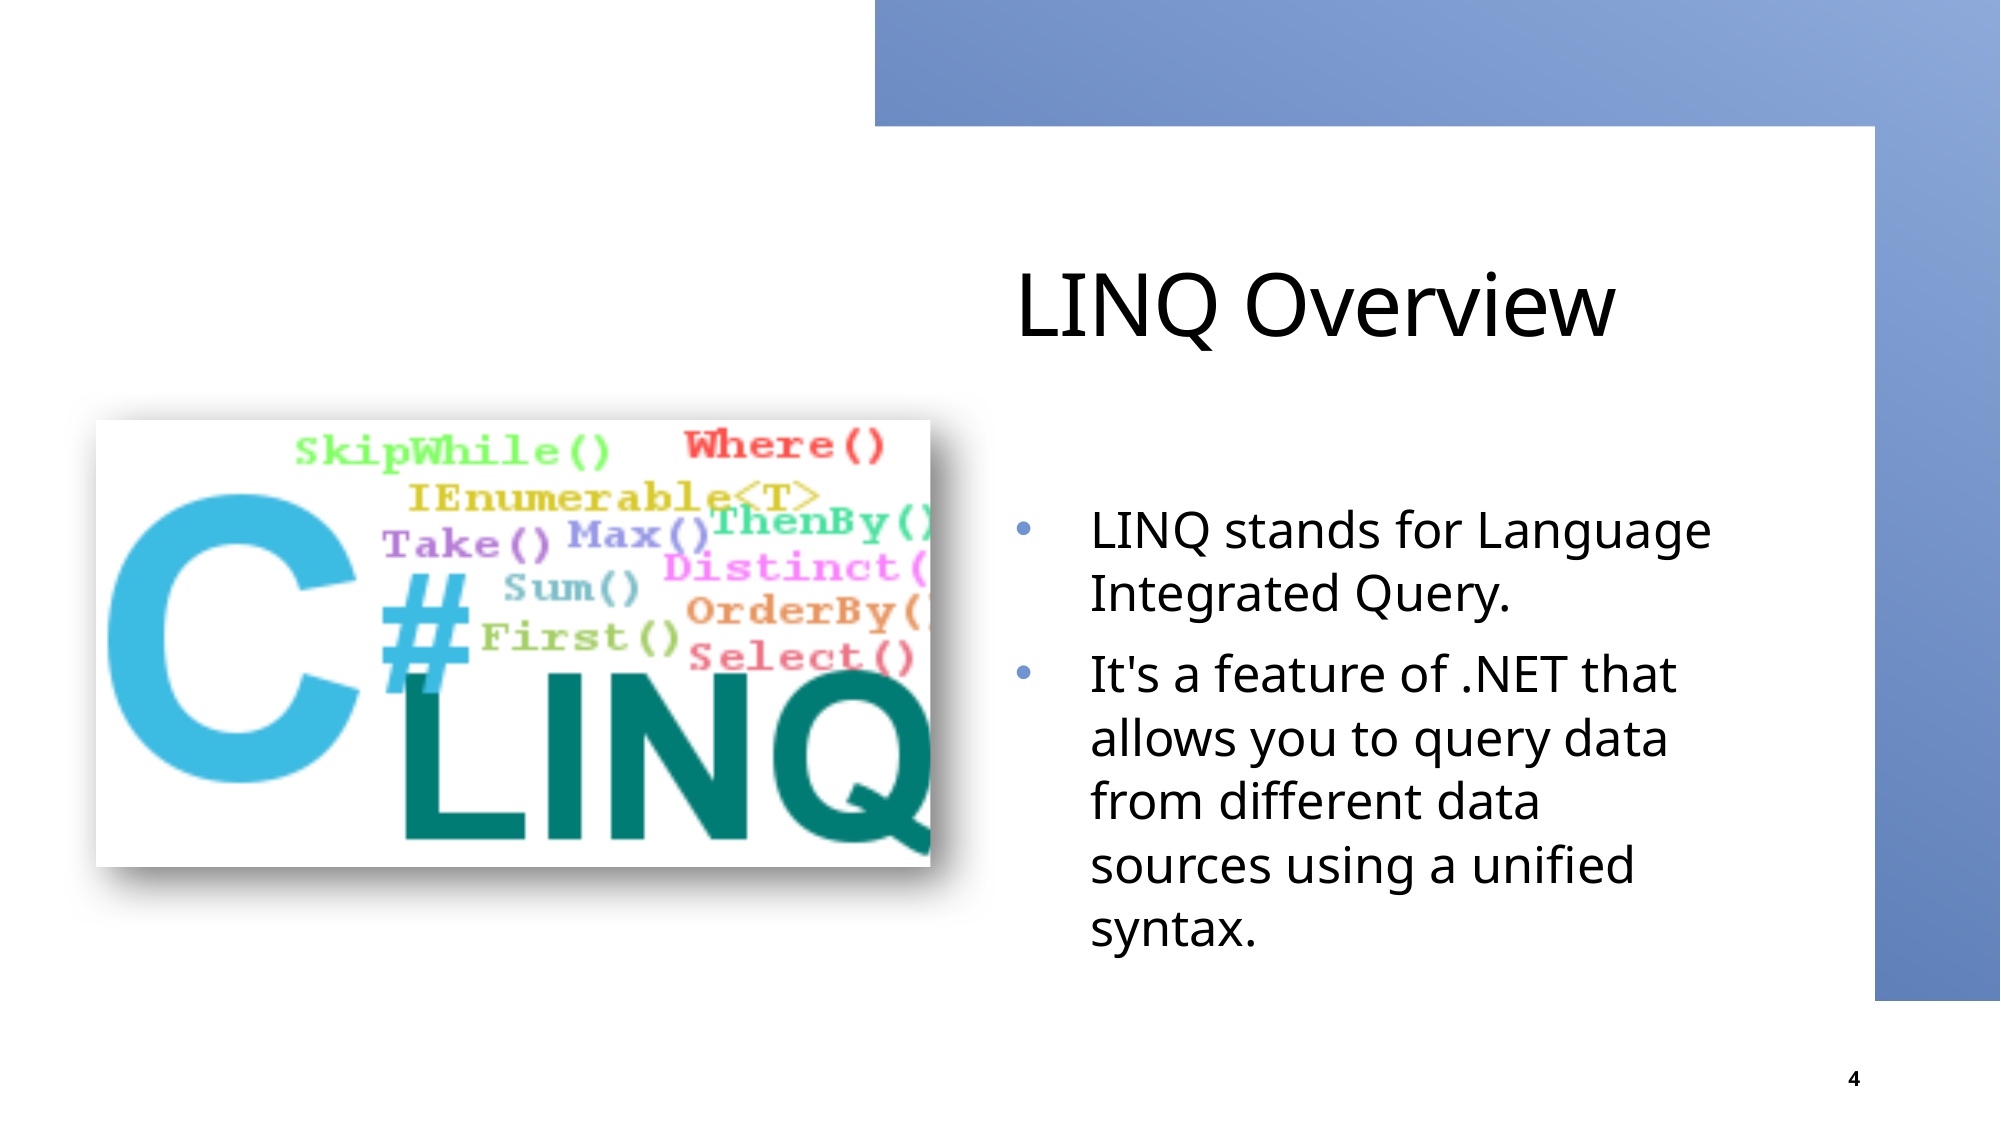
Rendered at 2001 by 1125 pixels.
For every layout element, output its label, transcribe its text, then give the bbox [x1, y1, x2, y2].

picture [95, 419, 931, 867]
slide_number 4 [1788, 1050, 1875, 1110]
title LINQ Overview [999, 248, 1749, 470]
list LINQ stands for Language Integrated Query. It's a feature of .NET that allows you to query data from different data sources using a unified syntax. [999, 487, 1749, 1000]
